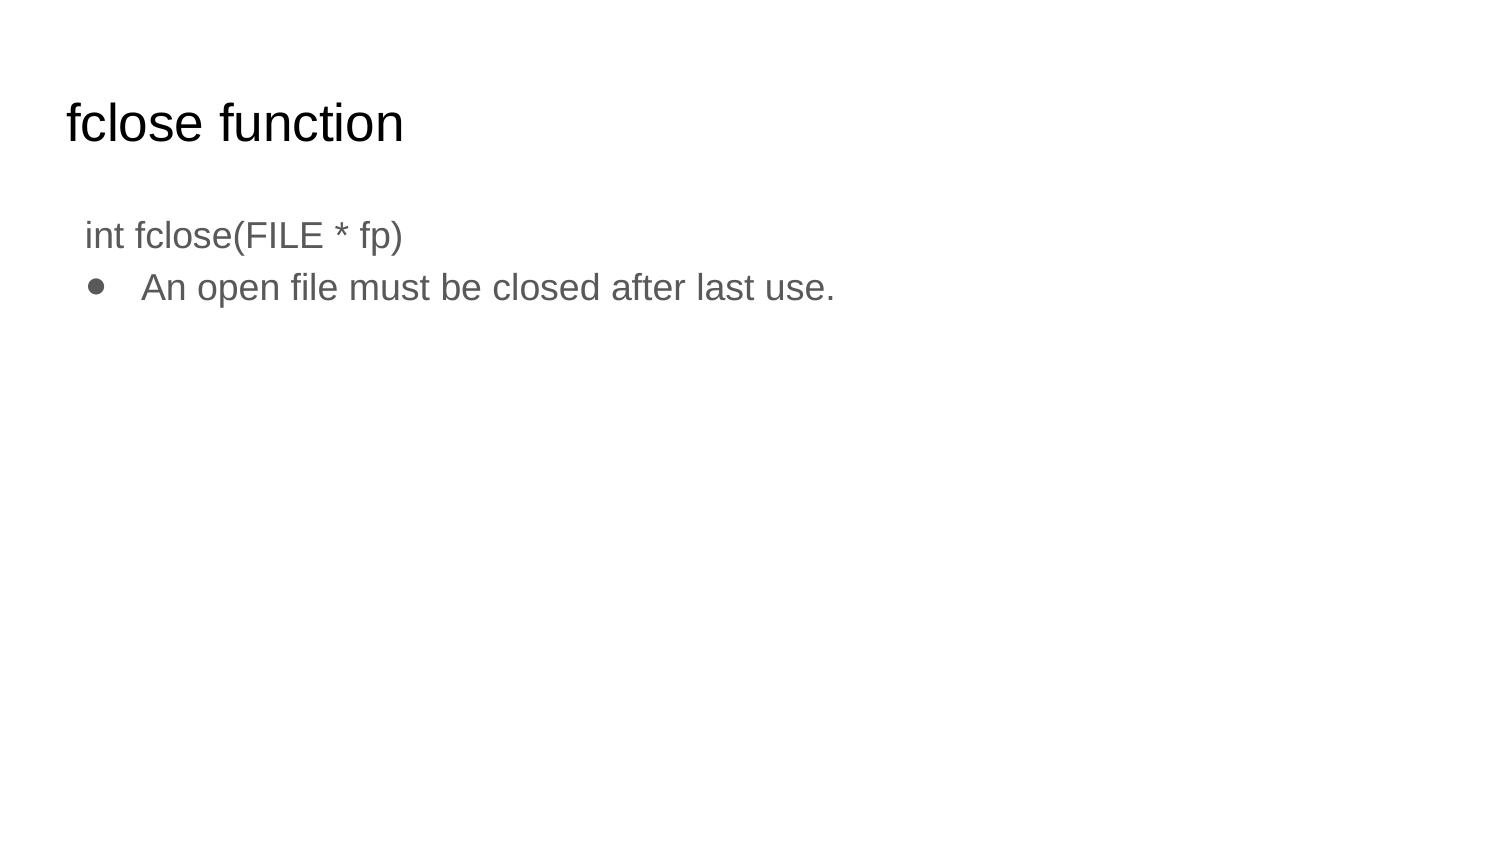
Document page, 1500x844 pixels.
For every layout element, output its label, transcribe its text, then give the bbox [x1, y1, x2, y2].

title fclose function [51, 72, 1449, 167]
list int fclose(FILE * fp) An open file must be closed after last use. [51, 189, 1449, 750]
